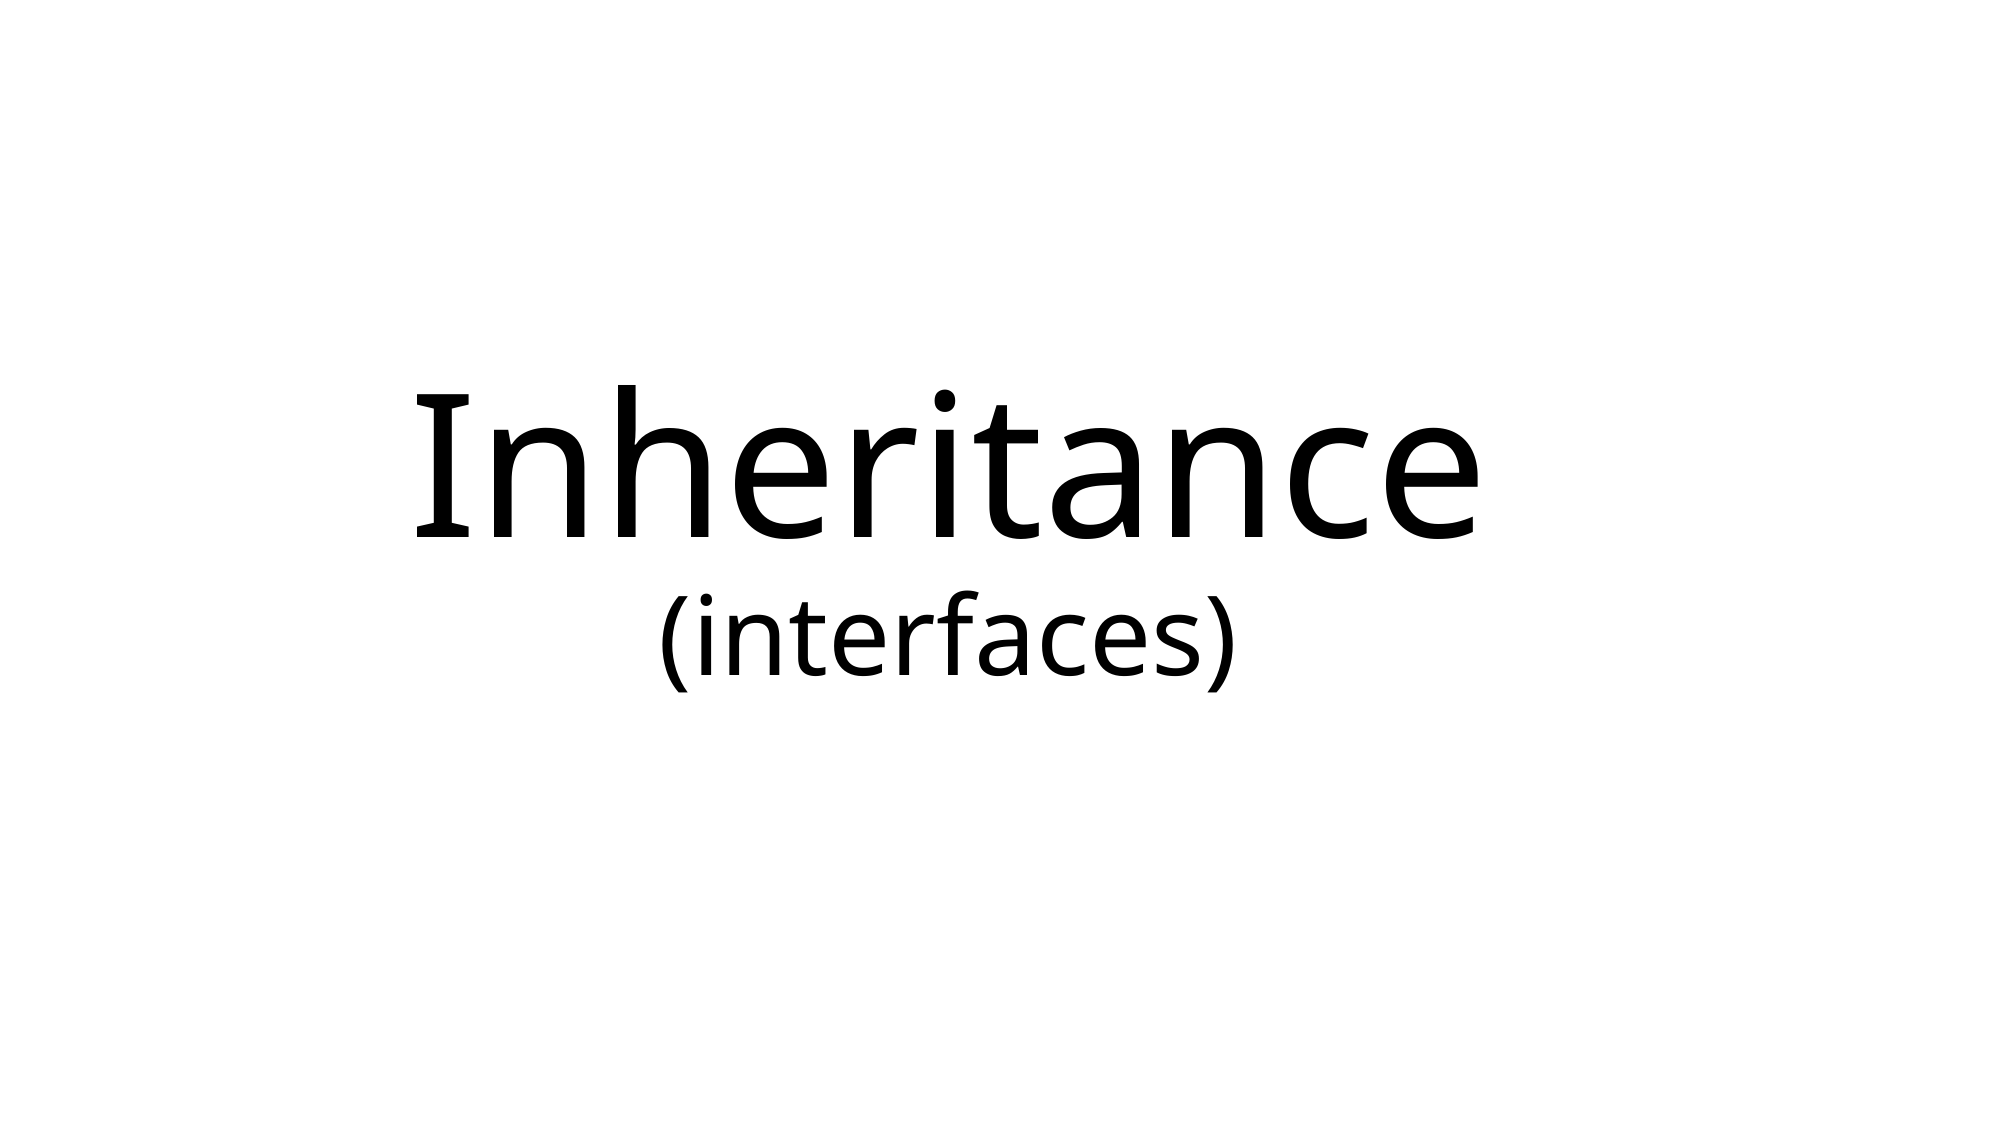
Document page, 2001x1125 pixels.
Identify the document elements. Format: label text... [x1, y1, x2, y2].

title Inheritance (interfaces) [198, 327, 1699, 708]
